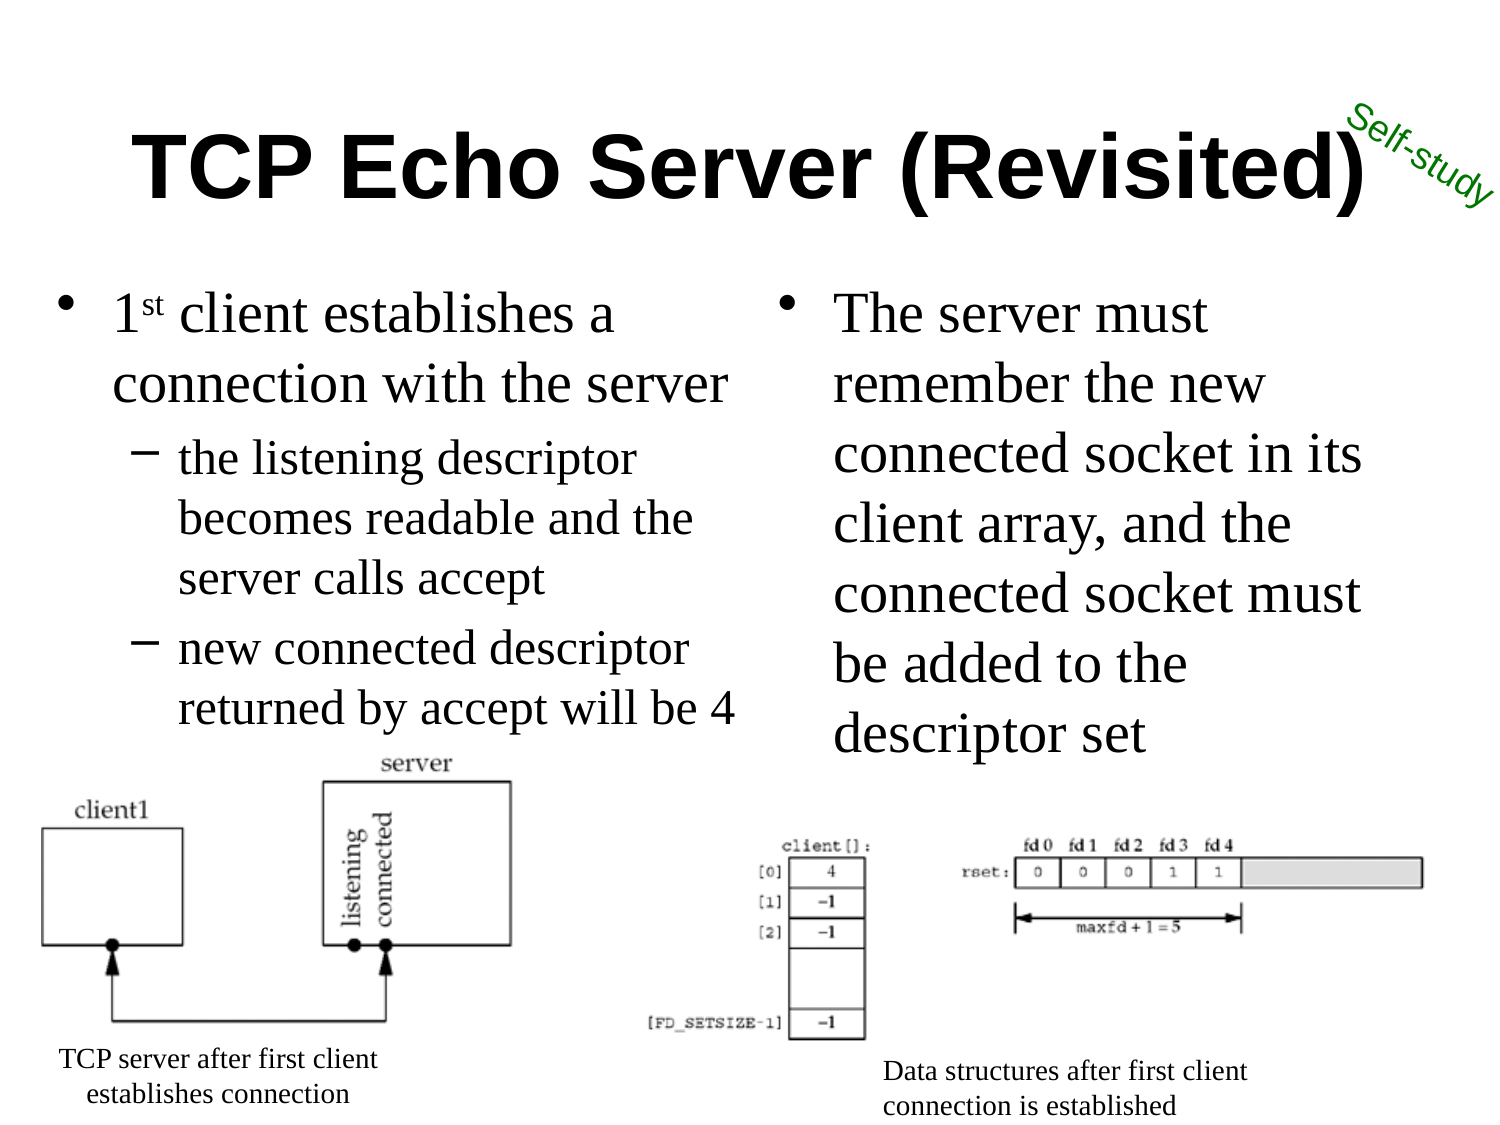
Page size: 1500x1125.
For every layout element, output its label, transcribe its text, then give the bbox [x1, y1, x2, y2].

text_box Data structures after first client connection is established [868, 1058, 1282, 1125]
list The server must remember the new connected socket in its client array, and the connected socket must be added to the descriptor set [762, 266, 1426, 830]
picture [40, 748, 514, 1026]
text_box Self-study [1323, 75, 1500, 231]
list 1st client establishes a connection with the server the listening descriptor becomes readable and the server calls accept new connected descriptor returned by accept will be 4 [41, 266, 762, 1036]
title TCP Echo Server (Revisited) [74, 67, 1426, 256]
text_box TCP server after first client establishes connection [41, 1033, 396, 1117]
picture [643, 830, 1426, 1050]
